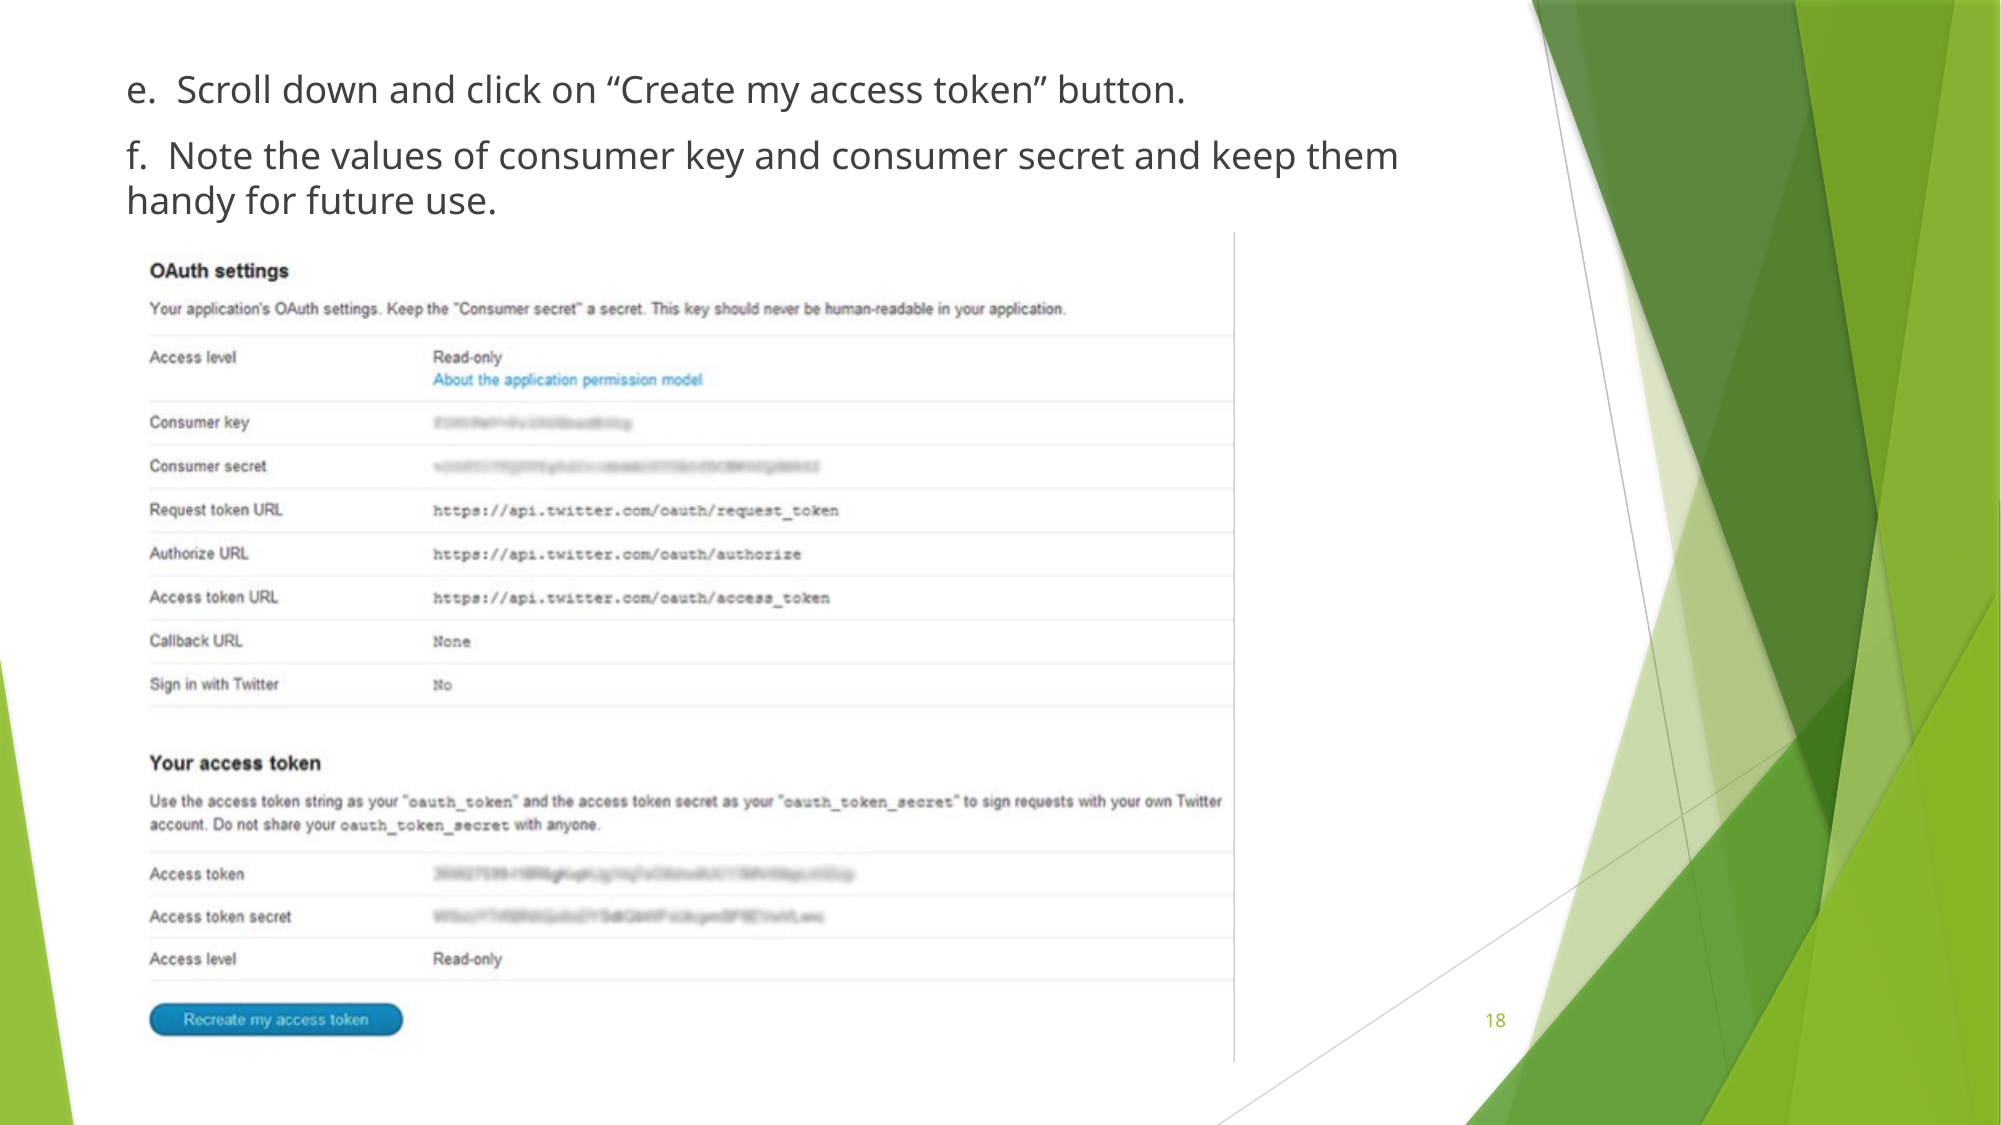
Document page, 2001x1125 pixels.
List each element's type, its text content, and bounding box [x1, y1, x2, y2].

slide_number 18 [1409, 991, 1522, 1051]
list e. Scroll down and click on “Create my access token” button. f. Note the values of consumer key and consumer secret and keep them handy for future use. [111, 58, 1522, 696]
picture [110, 231, 1236, 1064]
